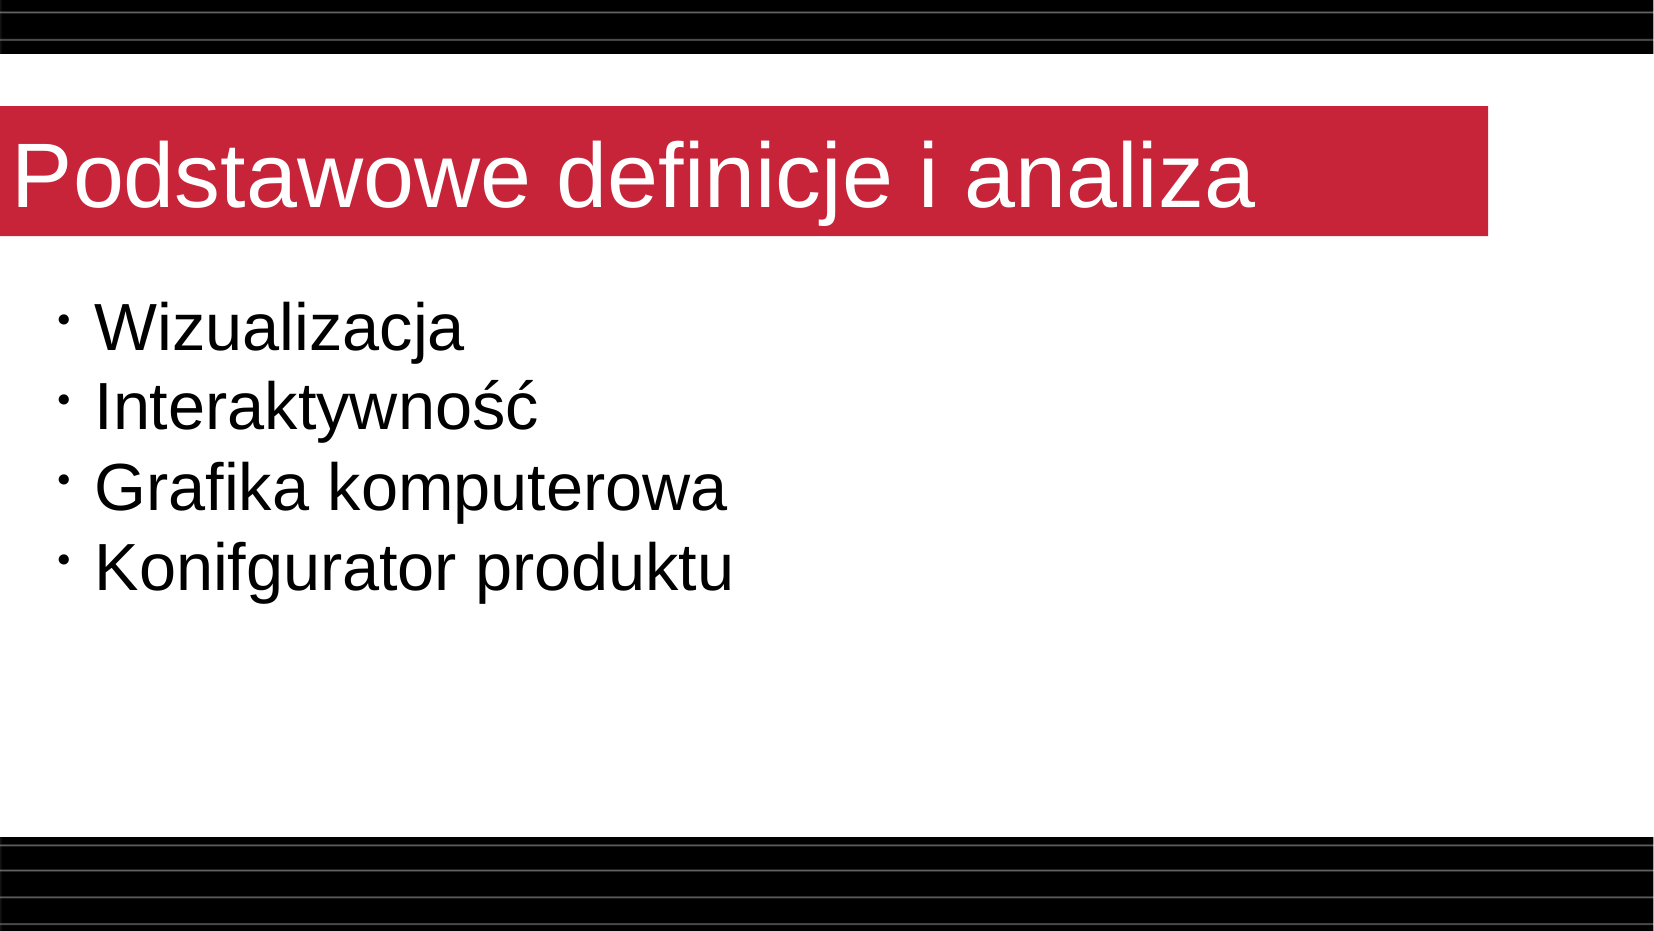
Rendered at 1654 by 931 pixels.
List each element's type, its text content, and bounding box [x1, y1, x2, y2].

picture [0, 0, 1654, 54]
text_box Wizualizacja Interaktywność Grafika komputerowa Konifgurator produktu [59, 283, 1489, 804]
text_box Podstawowe definicje i analiza [0, 106, 1489, 237]
picture [0, 837, 1654, 931]
